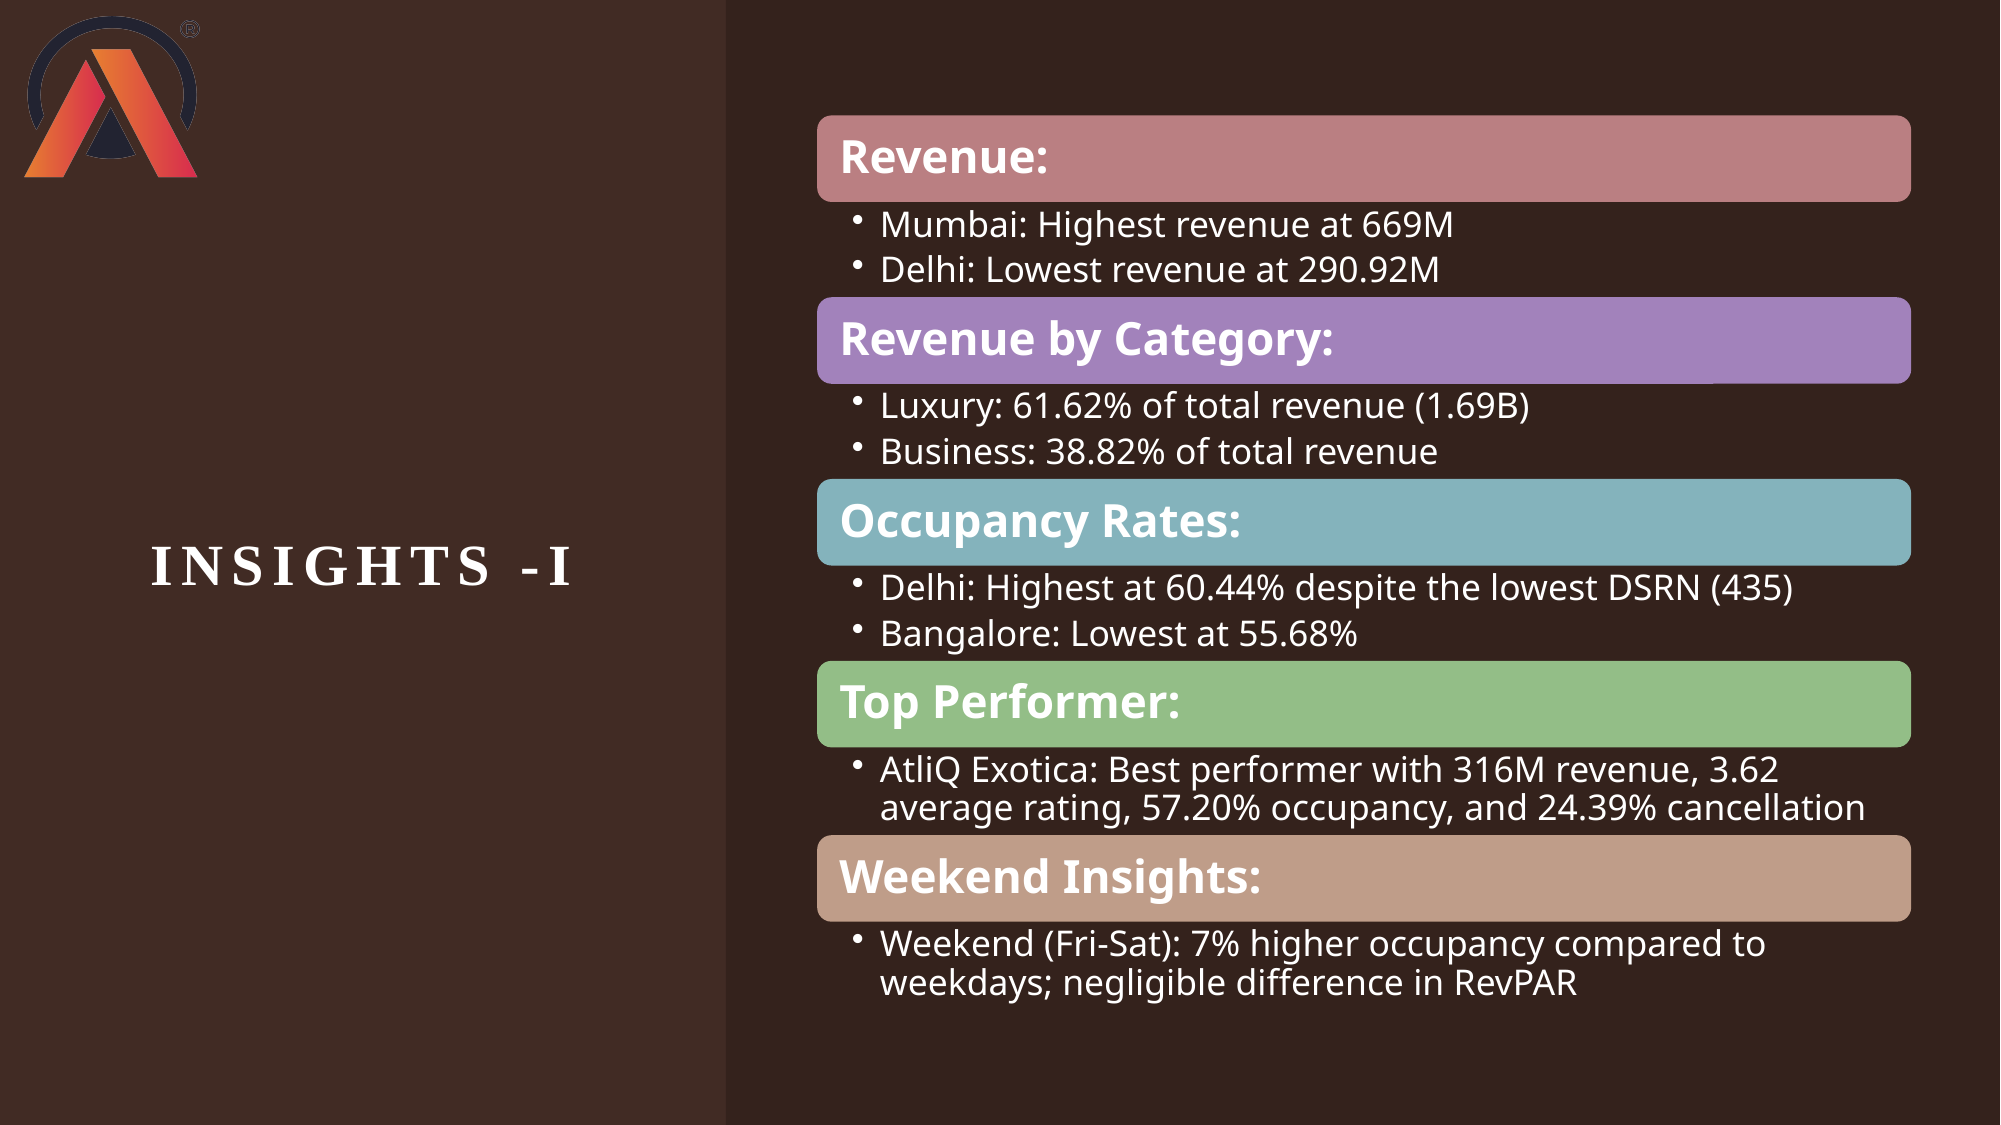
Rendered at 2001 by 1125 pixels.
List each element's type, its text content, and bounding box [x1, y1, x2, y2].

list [816, 88, 1912, 1037]
title Insights -I [88, 177, 634, 947]
text_box [725, 0, 2000, 1125]
picture [21, 12, 205, 180]
text_box [0, 0, 725, 1125]
